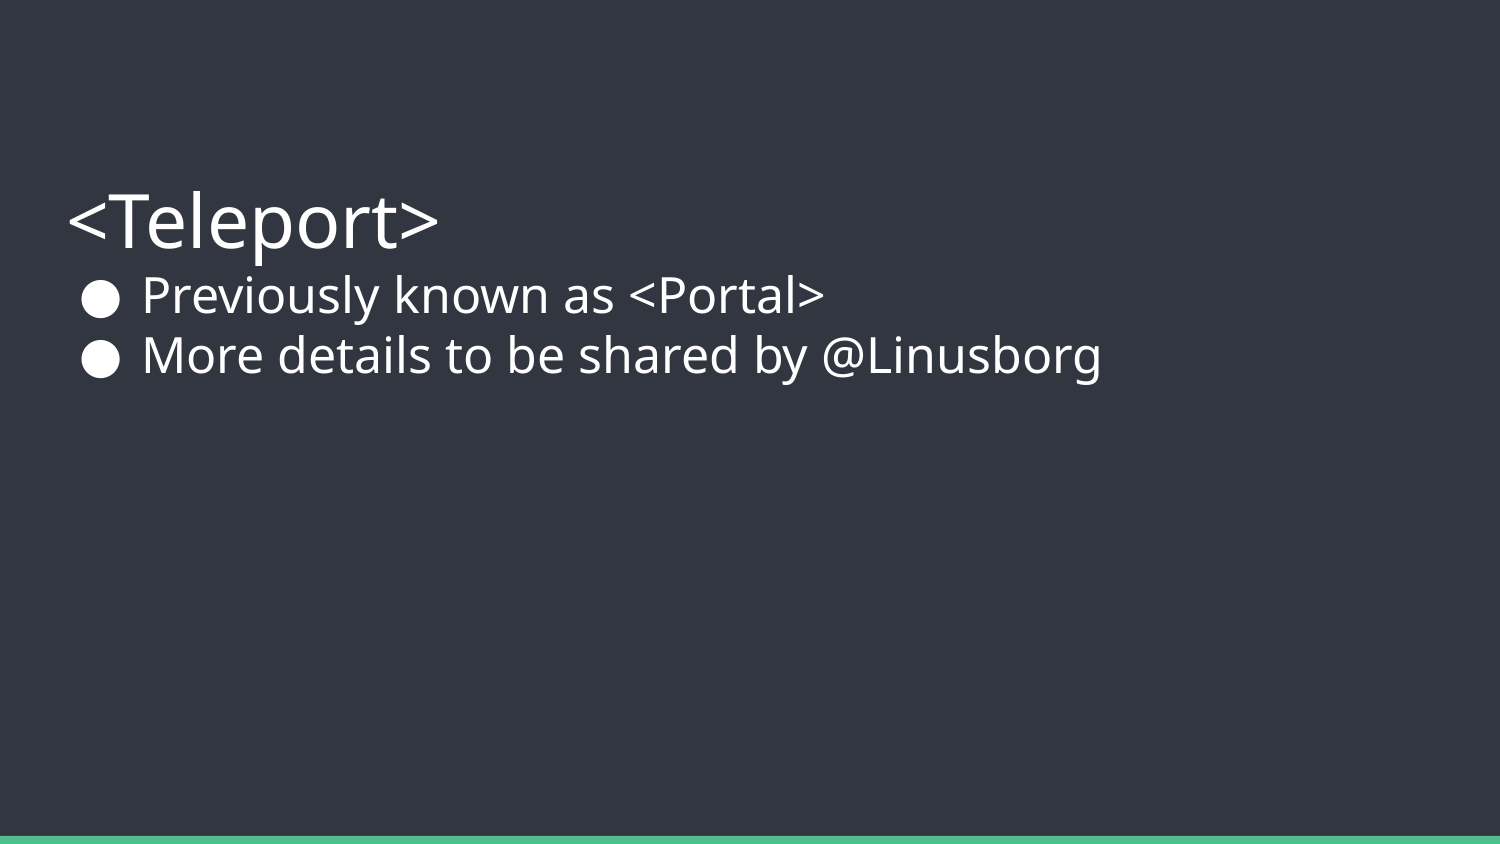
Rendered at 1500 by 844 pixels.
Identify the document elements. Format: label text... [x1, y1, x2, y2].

title <Teleport> Previously known as <Portal> More details to be shared by @Linusborg [51, 158, 1449, 686]
